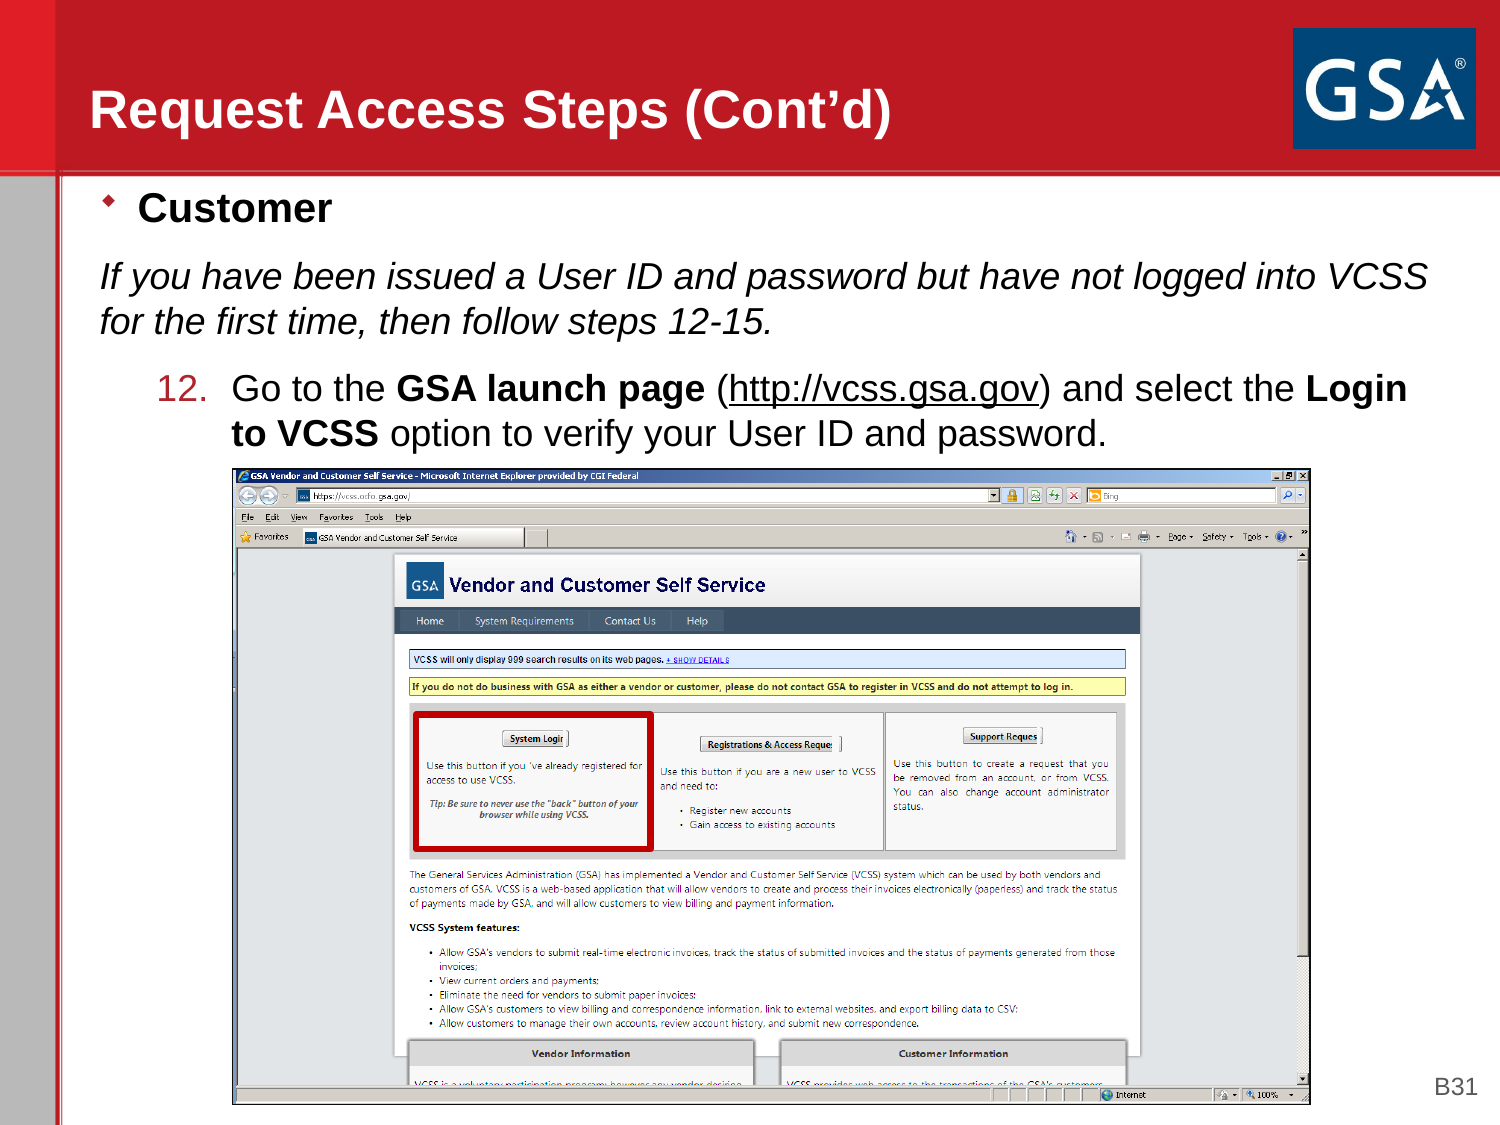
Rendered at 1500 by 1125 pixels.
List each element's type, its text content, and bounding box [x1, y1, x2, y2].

title Request Access Steps (Cont’d) [74, 54, 1440, 148]
picture [233, 469, 1310, 1104]
picture [0, 0, 1500, 1125]
text_box B31 [1419, 1063, 1500, 1109]
list Customer If you have been issued a User ID and password but have not logged into VCSS for the first time, then follow steps 12-15. Go to the GSA launch page (http://vcss.gsa.gov) and select the Login to VCSS option to verify your User ID and password. [84, 172, 1468, 488]
